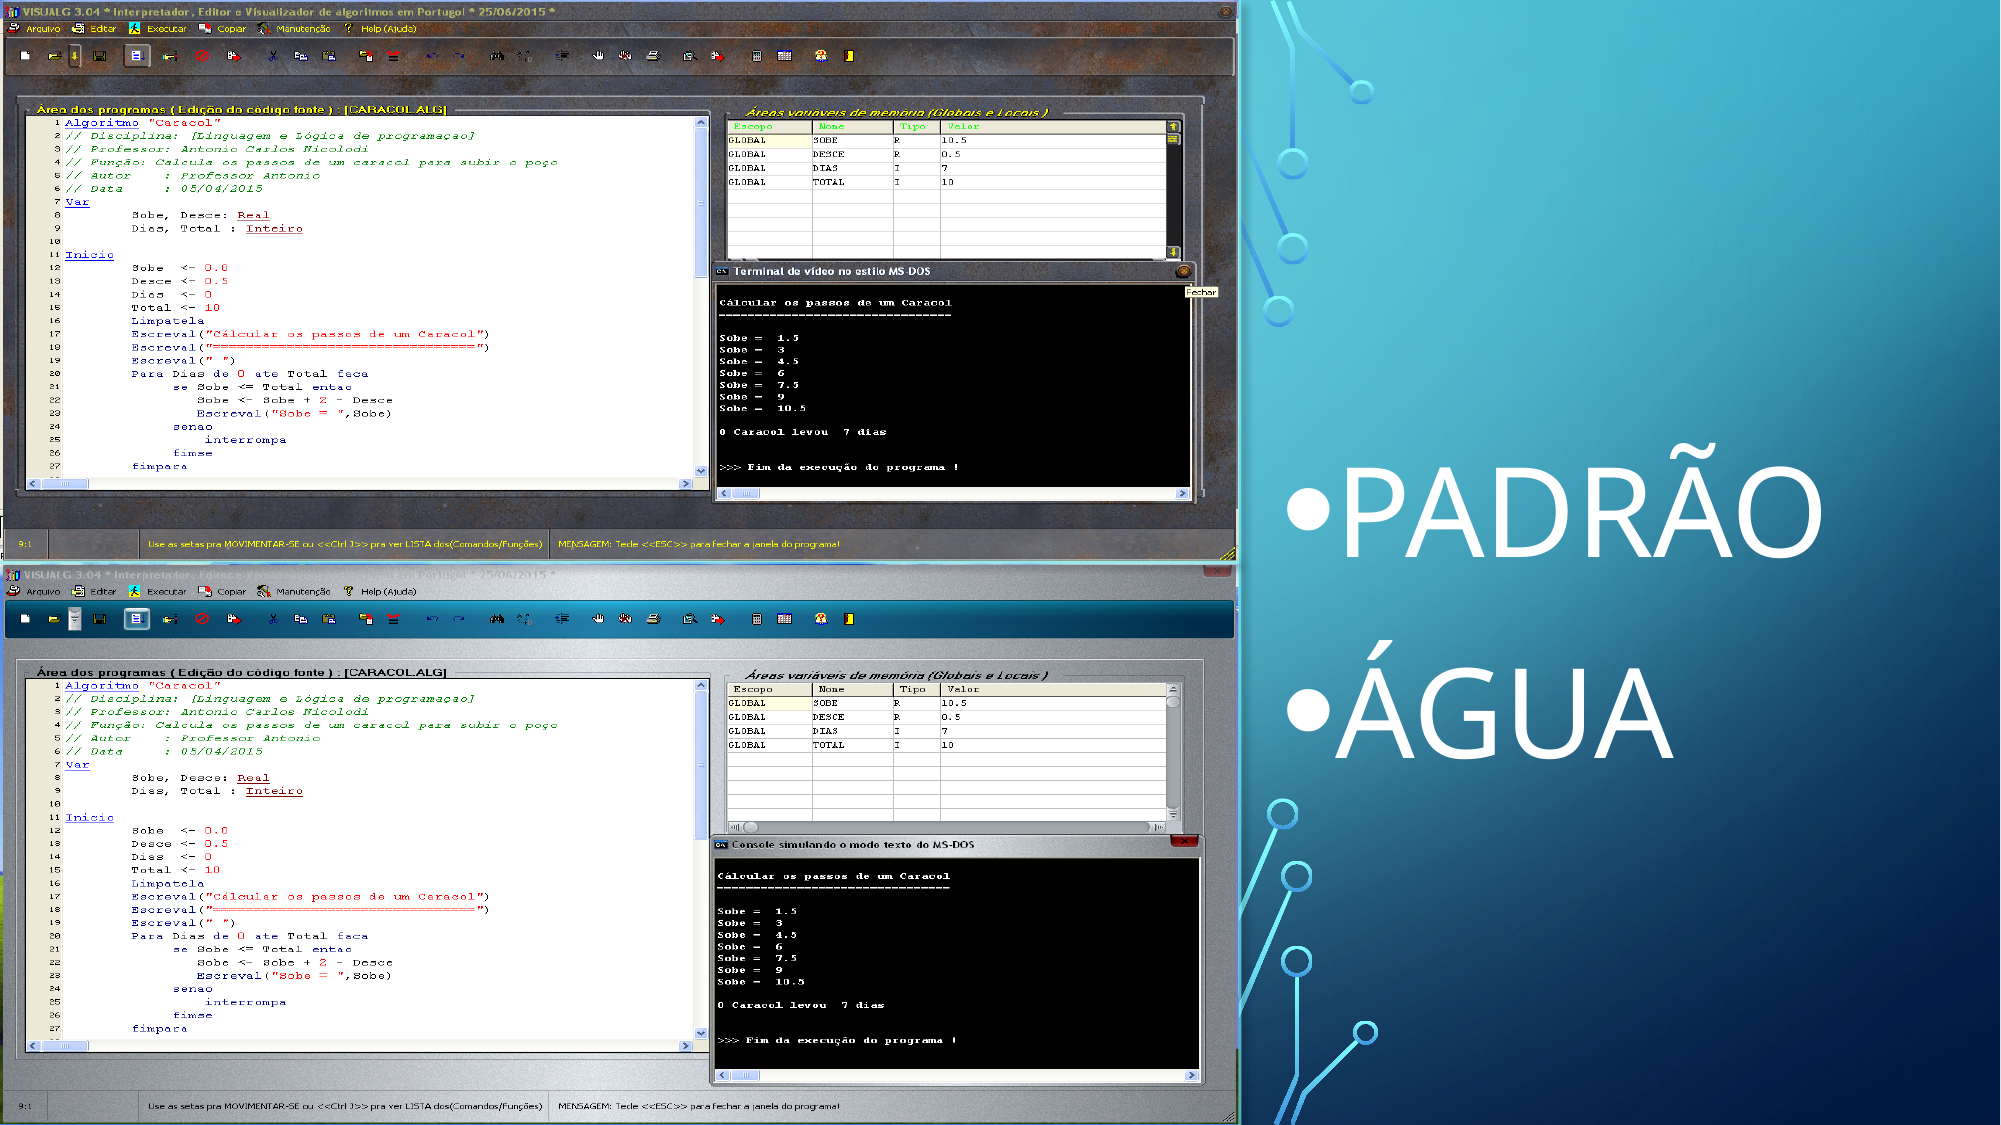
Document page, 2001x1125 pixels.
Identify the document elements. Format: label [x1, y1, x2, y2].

picture [0, 0, 1239, 561]
picture [0, 563, 1239, 1125]
text_box [1241, 0, 1380, 1125]
text_box [1380, 0, 2000, 1125]
